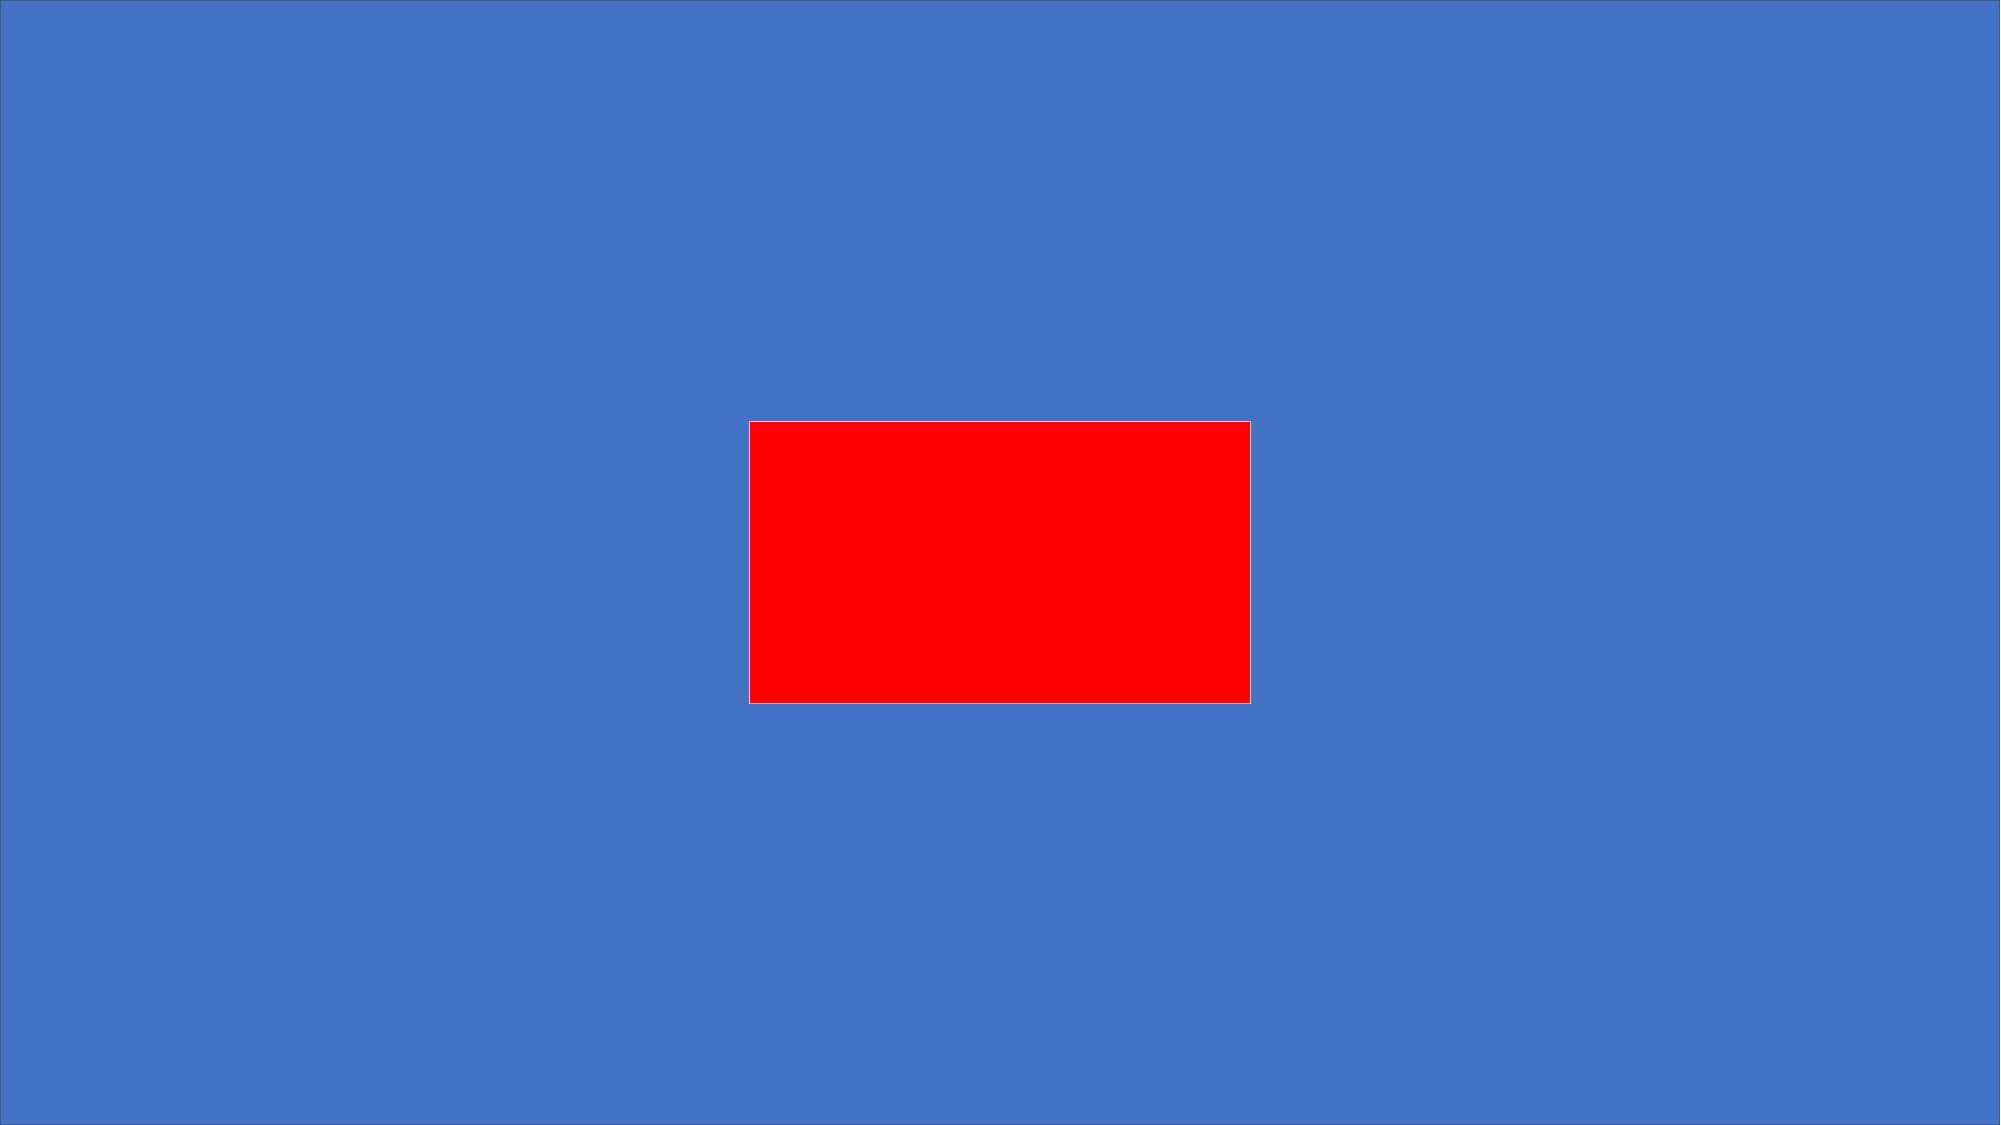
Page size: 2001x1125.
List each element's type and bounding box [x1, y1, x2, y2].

picture [750, 422, 1250, 703]
text_box [0, 0, 2000, 1125]
